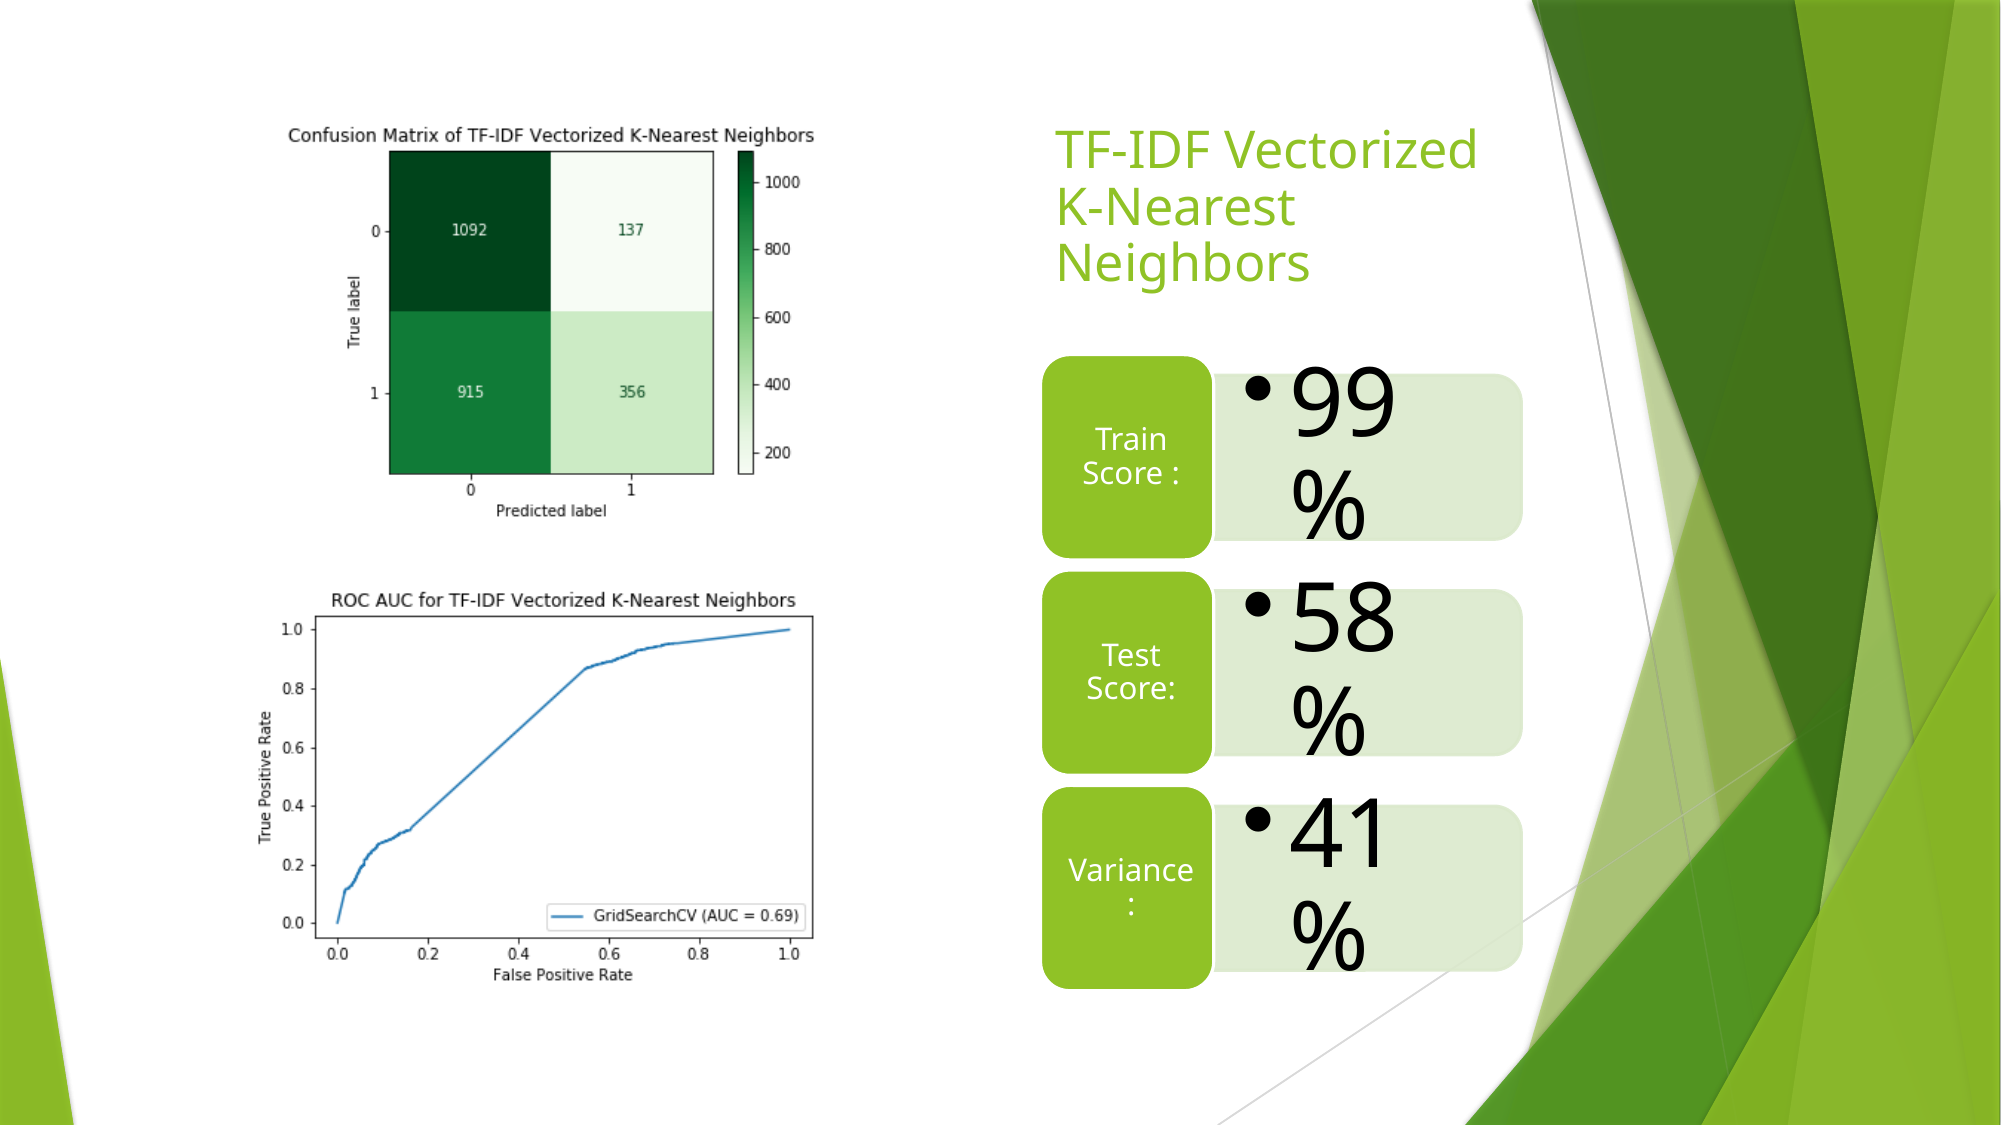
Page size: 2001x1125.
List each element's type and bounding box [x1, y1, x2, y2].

text_box [0, 0, 2000, 1125]
list [235, 99, 877, 528]
picture [235, 563, 877, 992]
text_box [1040, 353, 1522, 992]
